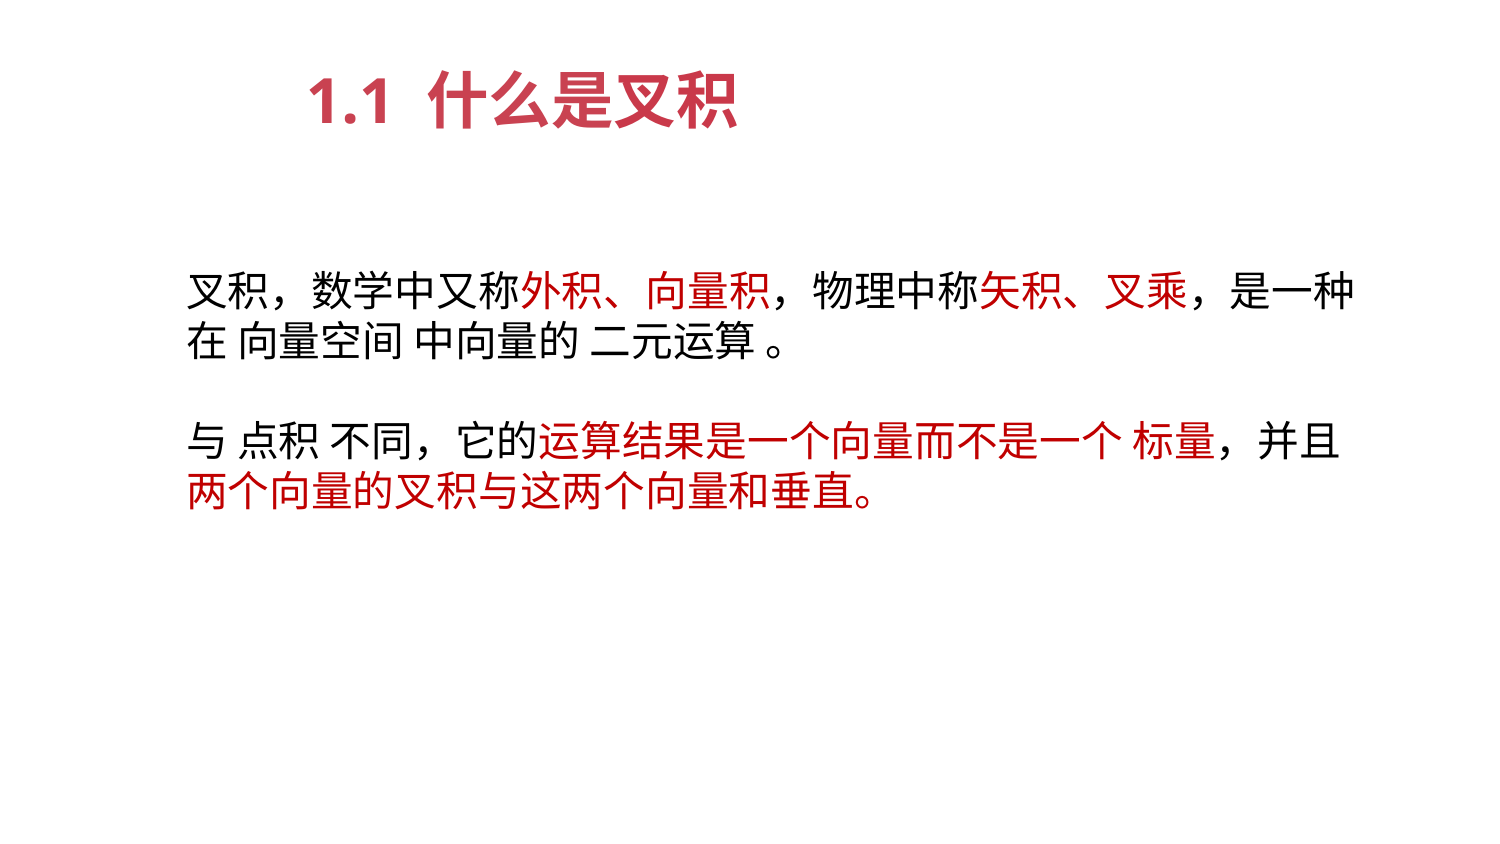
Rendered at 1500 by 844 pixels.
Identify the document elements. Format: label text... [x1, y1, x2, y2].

text_box 叉积，数学中又称外积、向量积，物理中称矢积、叉乘，是一种在 向量空间 中向量的 二元运算 。 与 点积 不同，它的运算结果是一个向量而不是一个 标量，并且两个向量的叉积与这两个向量和垂直。 [171, 257, 1378, 523]
text_box 1.1 什么是叉积 [290, 53, 1210, 144]
